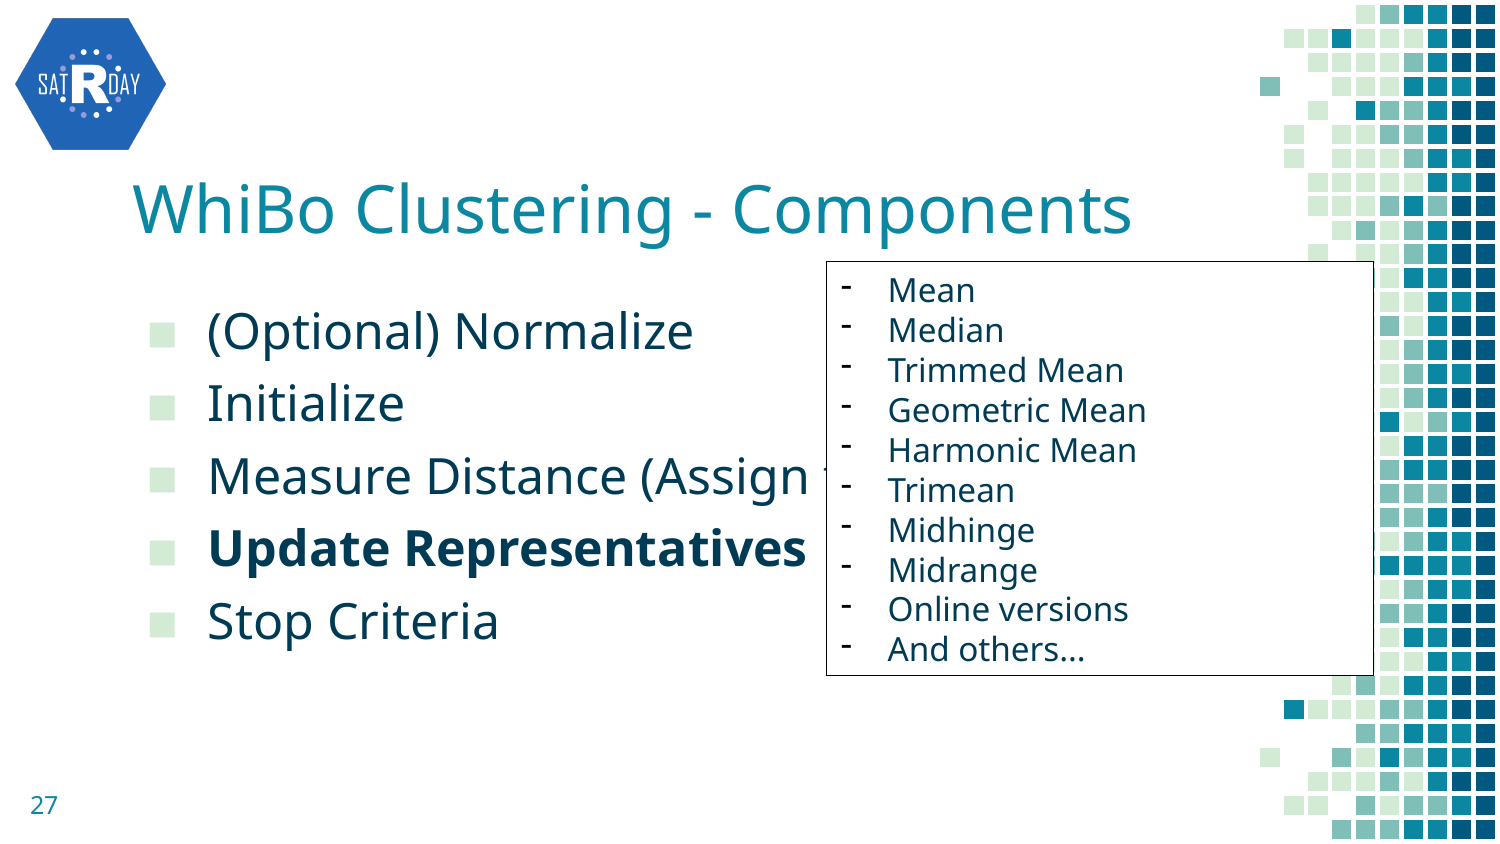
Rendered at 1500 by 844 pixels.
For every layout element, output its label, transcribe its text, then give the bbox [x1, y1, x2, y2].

list (Optional) Normalize Initialize Measure Distance (Assign to Cluster) Update Representatives Stop Criteria [117, 284, 1227, 774]
text_box Mean Median Trimmed Mean Geometric Mean Harmonic Mean Trimean Midhinge Midrange Online versions And others… [826, 261, 1374, 676]
title WhiBo Clustering - Components [117, 121, 1227, 262]
picture [15, 8, 166, 160]
slide_number 27 [15, 774, 105, 839]
